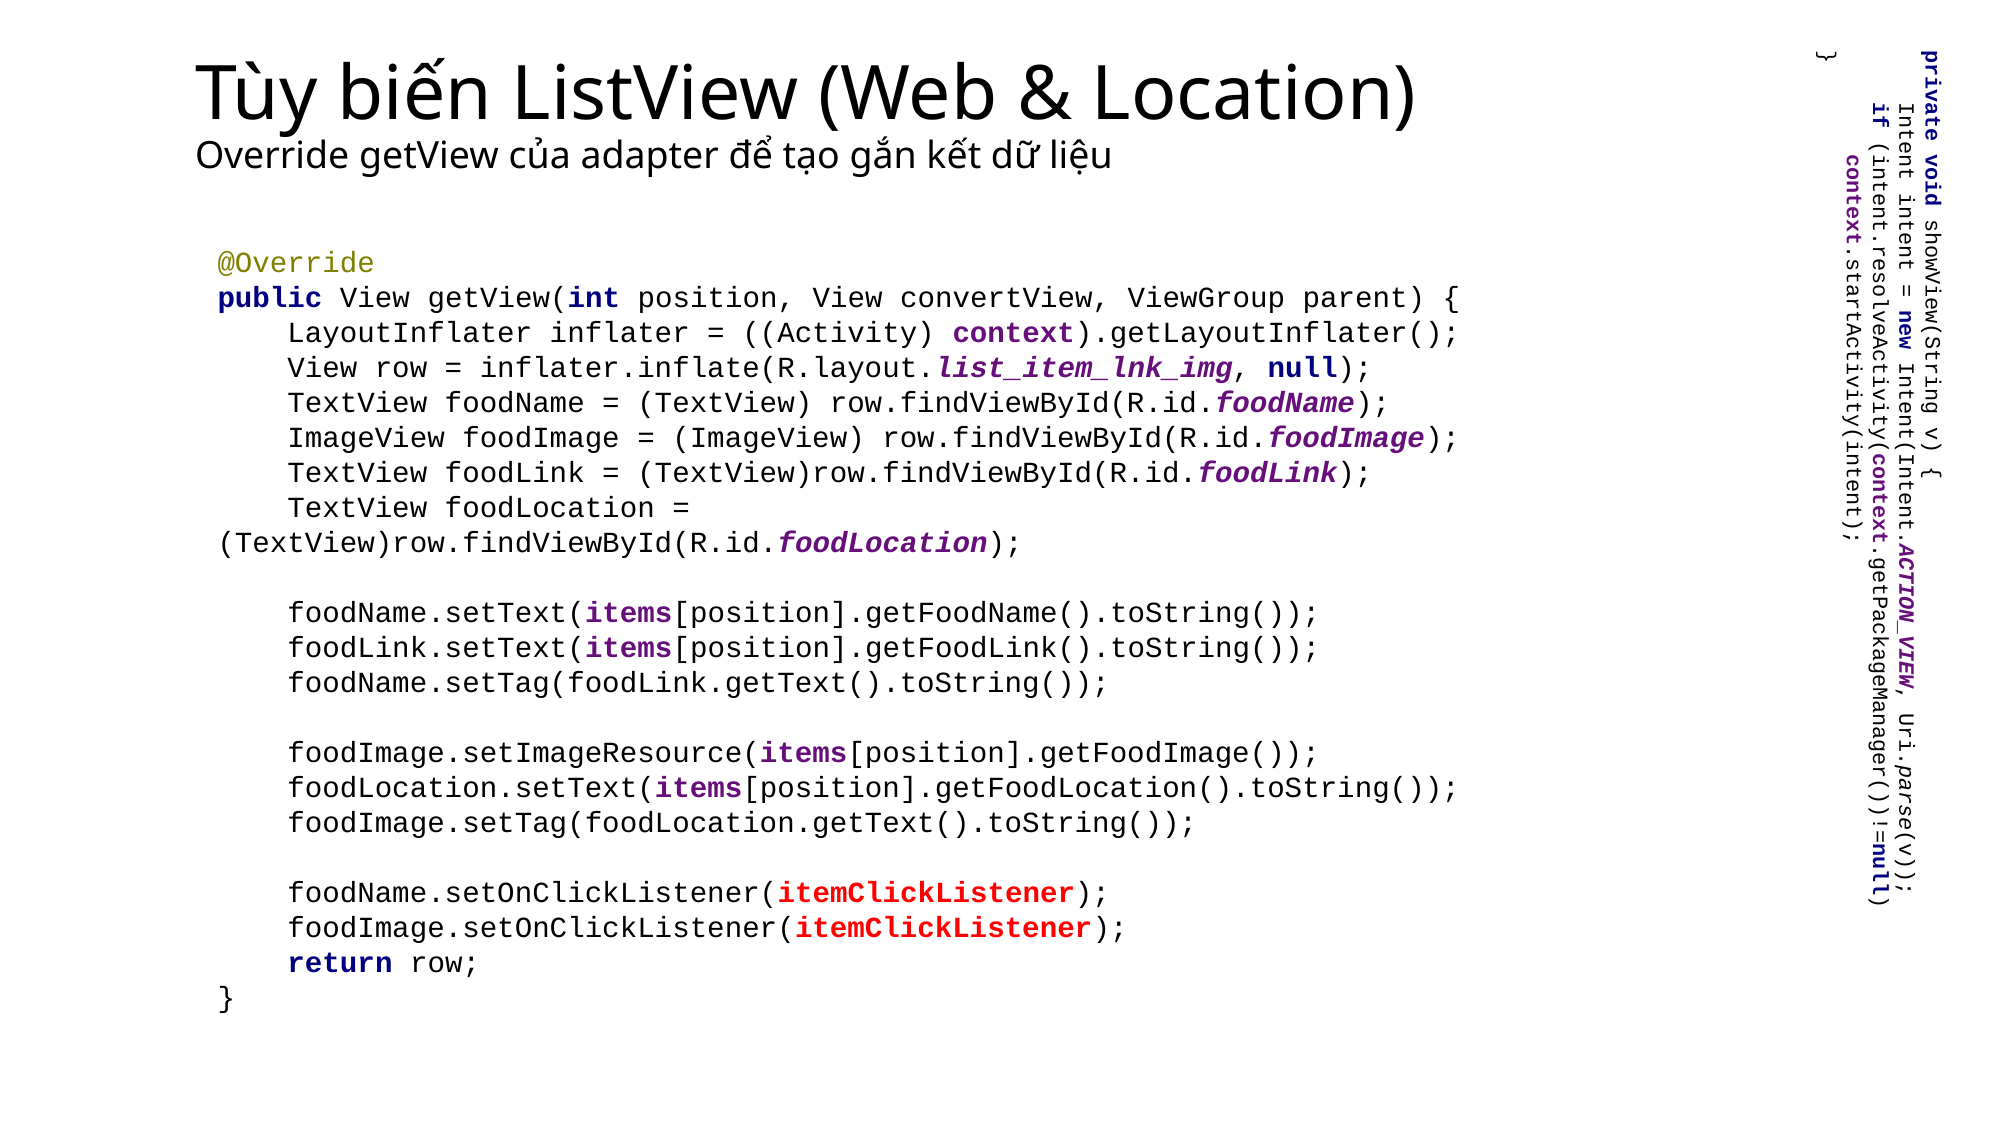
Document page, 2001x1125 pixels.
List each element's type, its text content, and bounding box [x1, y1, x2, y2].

text_box @Override public View getView(int position, View convertView, ViewGroup parent) { LayoutInflater inflater = ((Activity) context).getLayoutInflater(); View row = inflater.inflate(R.layout.list_item_lnk_img, null); TextView foodName = (TextView) row.findViewById(R.id.foodName); ImageView foodImage = (ImageView) row.findViewById(R.id.foodImage); TextView foodLink = (TextView)row.findViewById(R.id.foodLink); TextView foodLocation = (TextView)row.findViewById(R.id.foodLocation); foodName.setText(items[position].getFoodName().toString()); foodLink.setText(items[position].getFoodLink().toString()); foodName.setTag(foodLink.getText().toString()); foodImage.setImageResource(items[position].getFoodImage()); foodLocation.setText(items[position].getFoodLocation().toString()); foodImage.setTag(foodLocation.getText().toString()); foodName.setOnClickListener(itemClickListener); foodImage.setOnClickListener(itemClickListener); return row; } [202, 236, 1512, 1021]
title Tùy biến ListView (Web & Location) Override getView của adapter để tạo gắn kết dữ liệu [180, 47, 1808, 185]
text_box private void showView(String v) { Intent intent = new Intent(Intent.ACTION_VIEW, Uri.parse(v)); if (intent.resolveActivity(context.getPackageManager())!=null) context.startActivity(intent); } [1808, 35, 1955, 1037]
